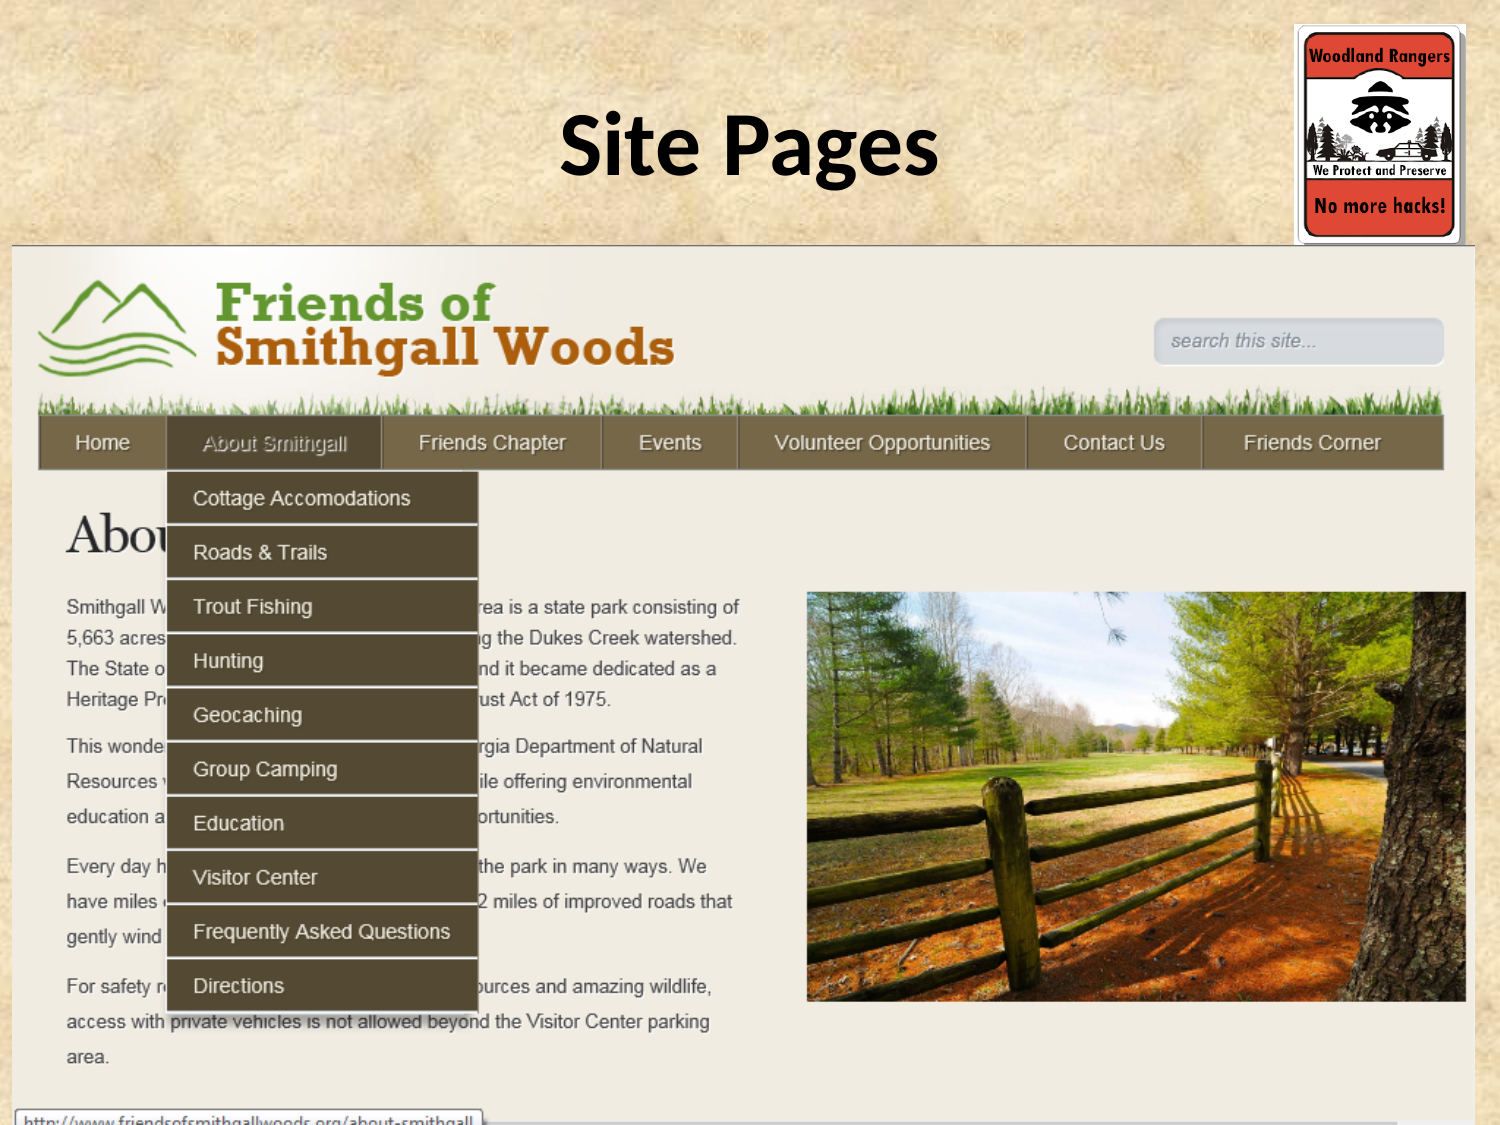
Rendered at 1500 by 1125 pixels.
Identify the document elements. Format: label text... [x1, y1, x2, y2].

text_box Site Pages [74, 45, 1425, 233]
picture [0, 0, 1500, 1125]
